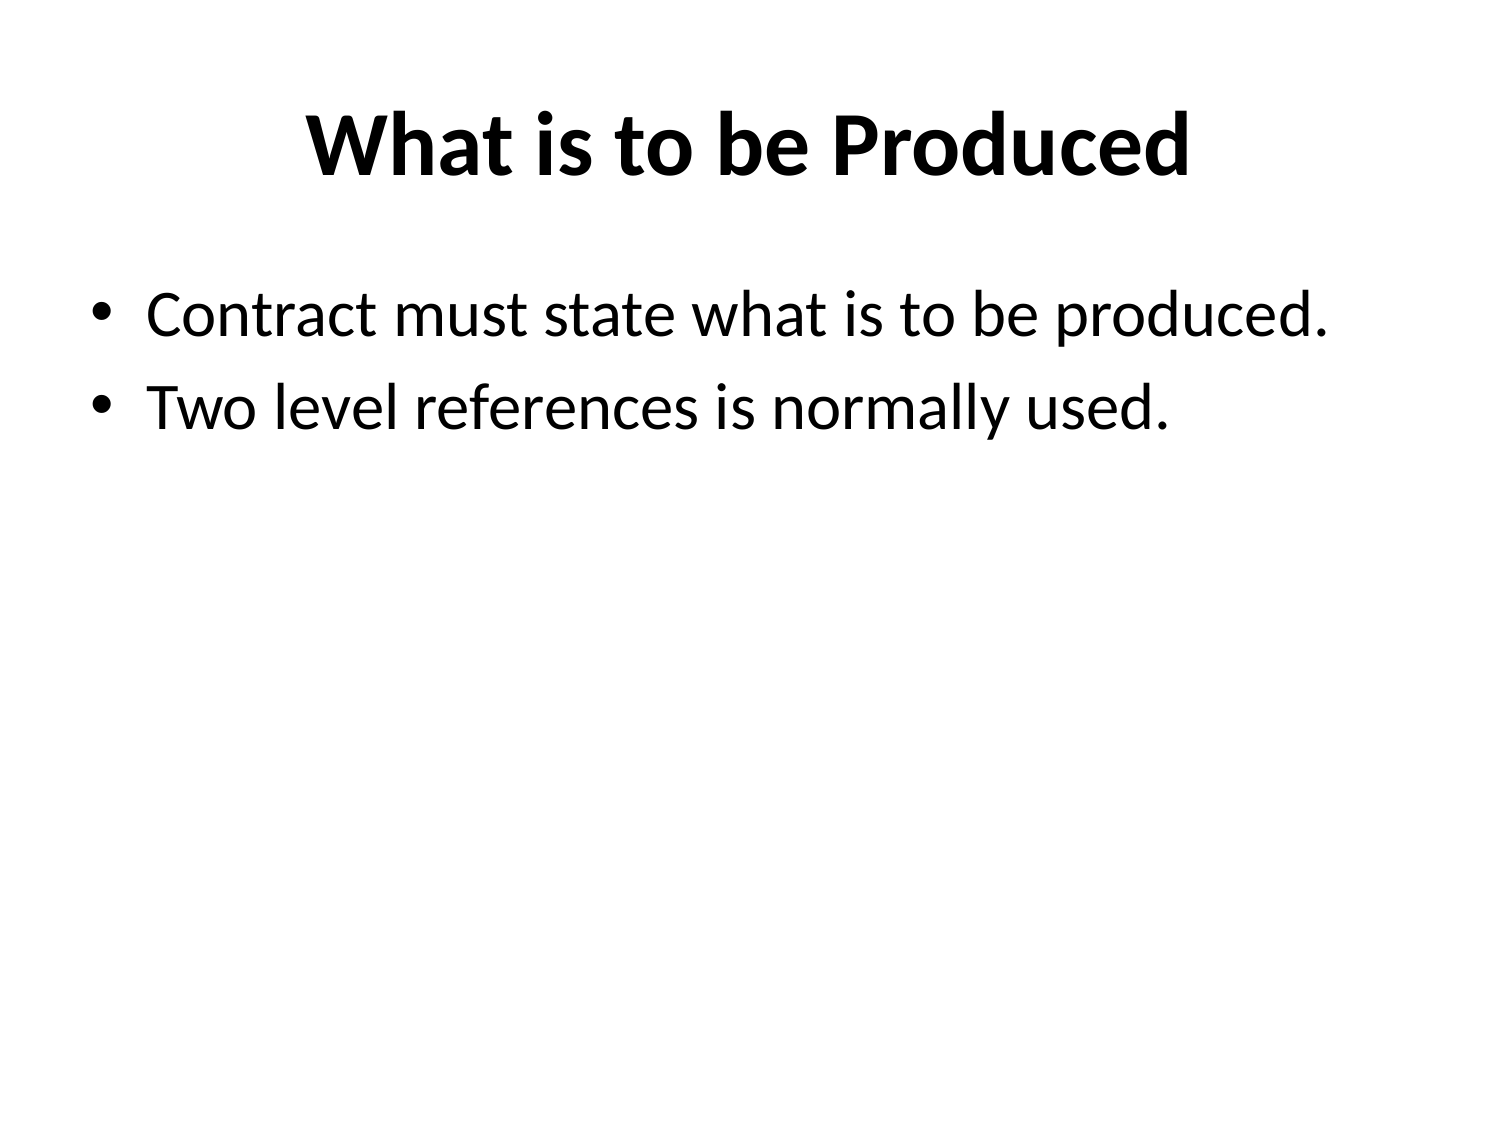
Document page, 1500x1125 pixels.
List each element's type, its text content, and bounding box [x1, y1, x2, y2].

title What is to be Produced [75, 45, 1425, 233]
list Contract must state what is to be produced. Two level references is normally used. [75, 262, 1425, 1005]
